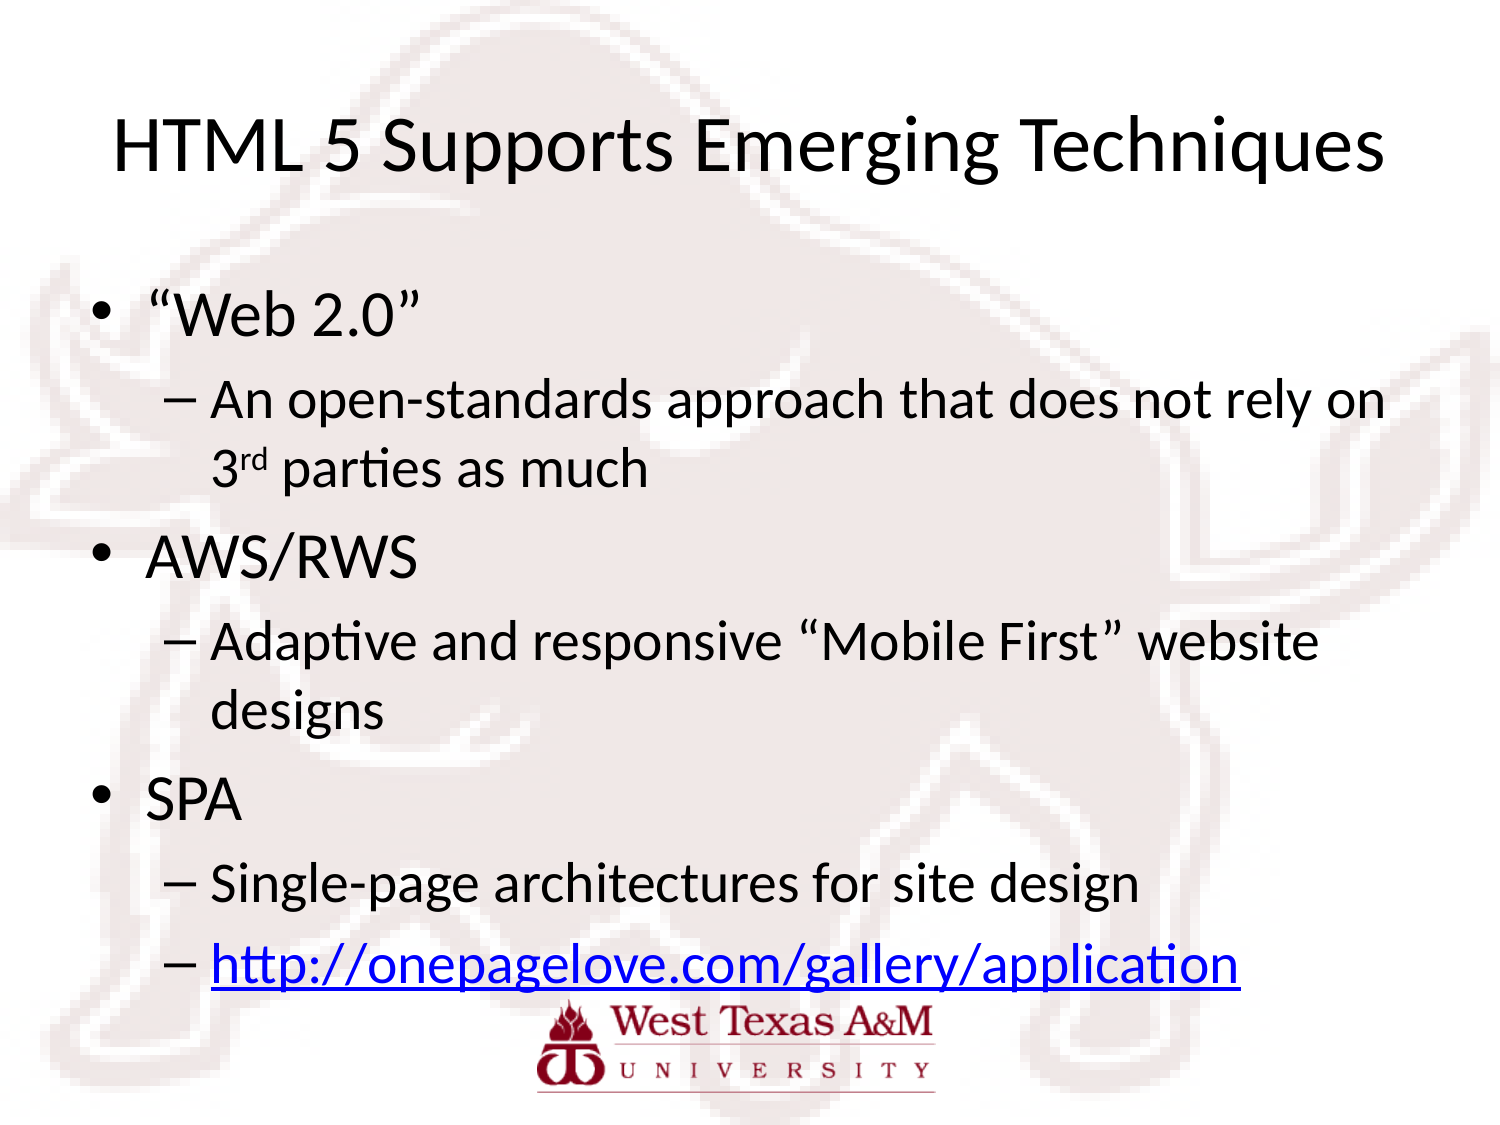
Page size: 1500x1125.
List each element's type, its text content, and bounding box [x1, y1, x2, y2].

list “Web 2.0” An open-standards approach that does not rely on 3rd parties as much AWS/RWS Adaptive and responsive “Mobile First” website designs SPA Single-page architectures for site design http://onepagelove.com/gallery/application [75, 262, 1425, 1005]
picture [537, 1005, 936, 1093]
title HTML 5 Supports Emerging Techniques [75, 45, 1425, 233]
